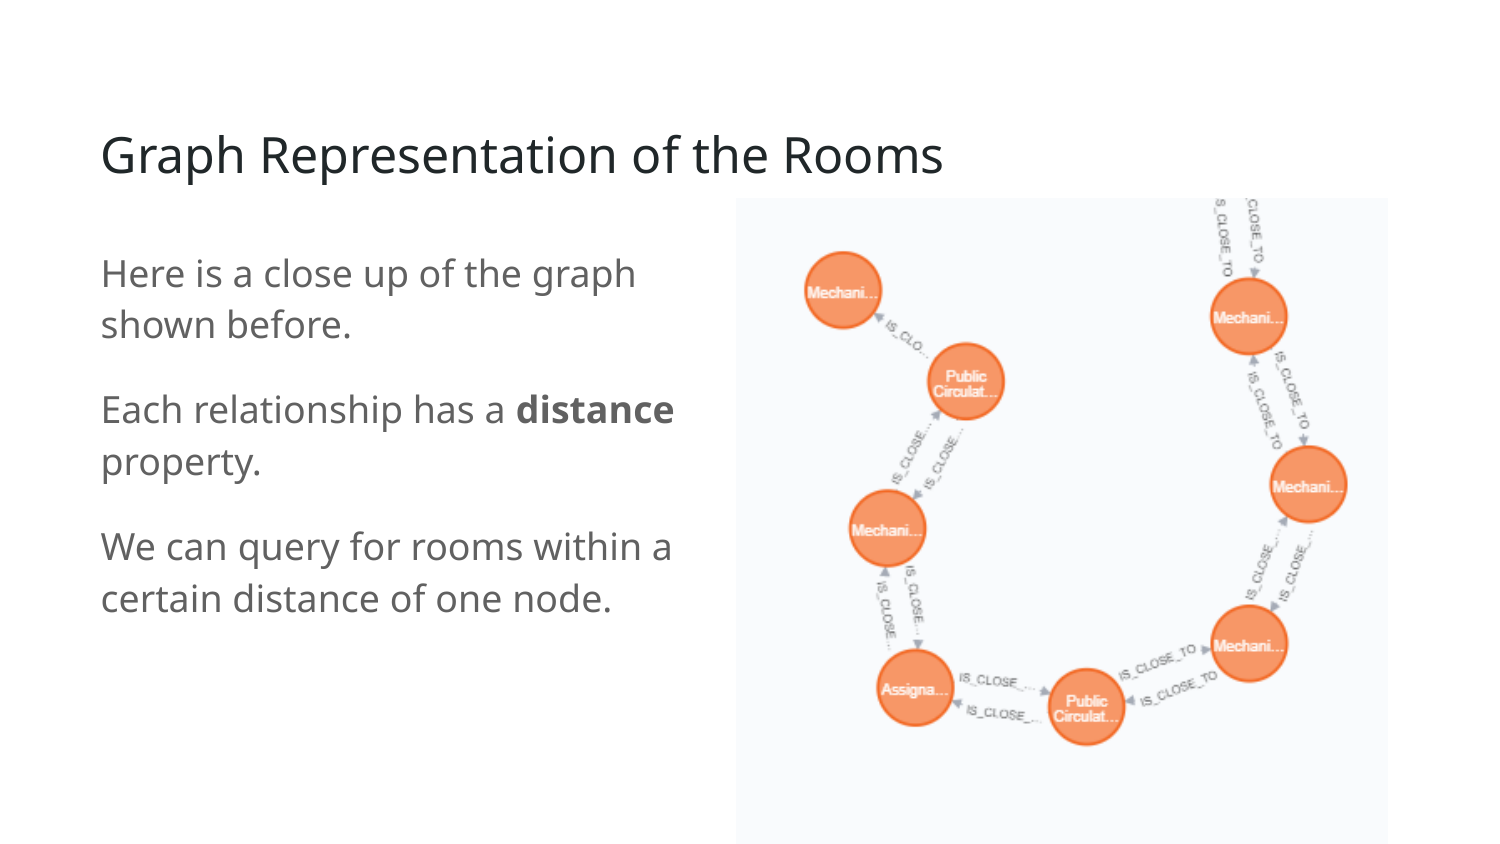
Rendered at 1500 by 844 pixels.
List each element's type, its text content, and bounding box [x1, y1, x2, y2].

list Here is a close up of the graph shown before. Each relationship has a distance property. We can query for rooms within a certain distance of one node. [85, 227, 730, 750]
picture [735, 198, 1388, 844]
title Graph Representation of the Rooms [85, 75, 1233, 199]
